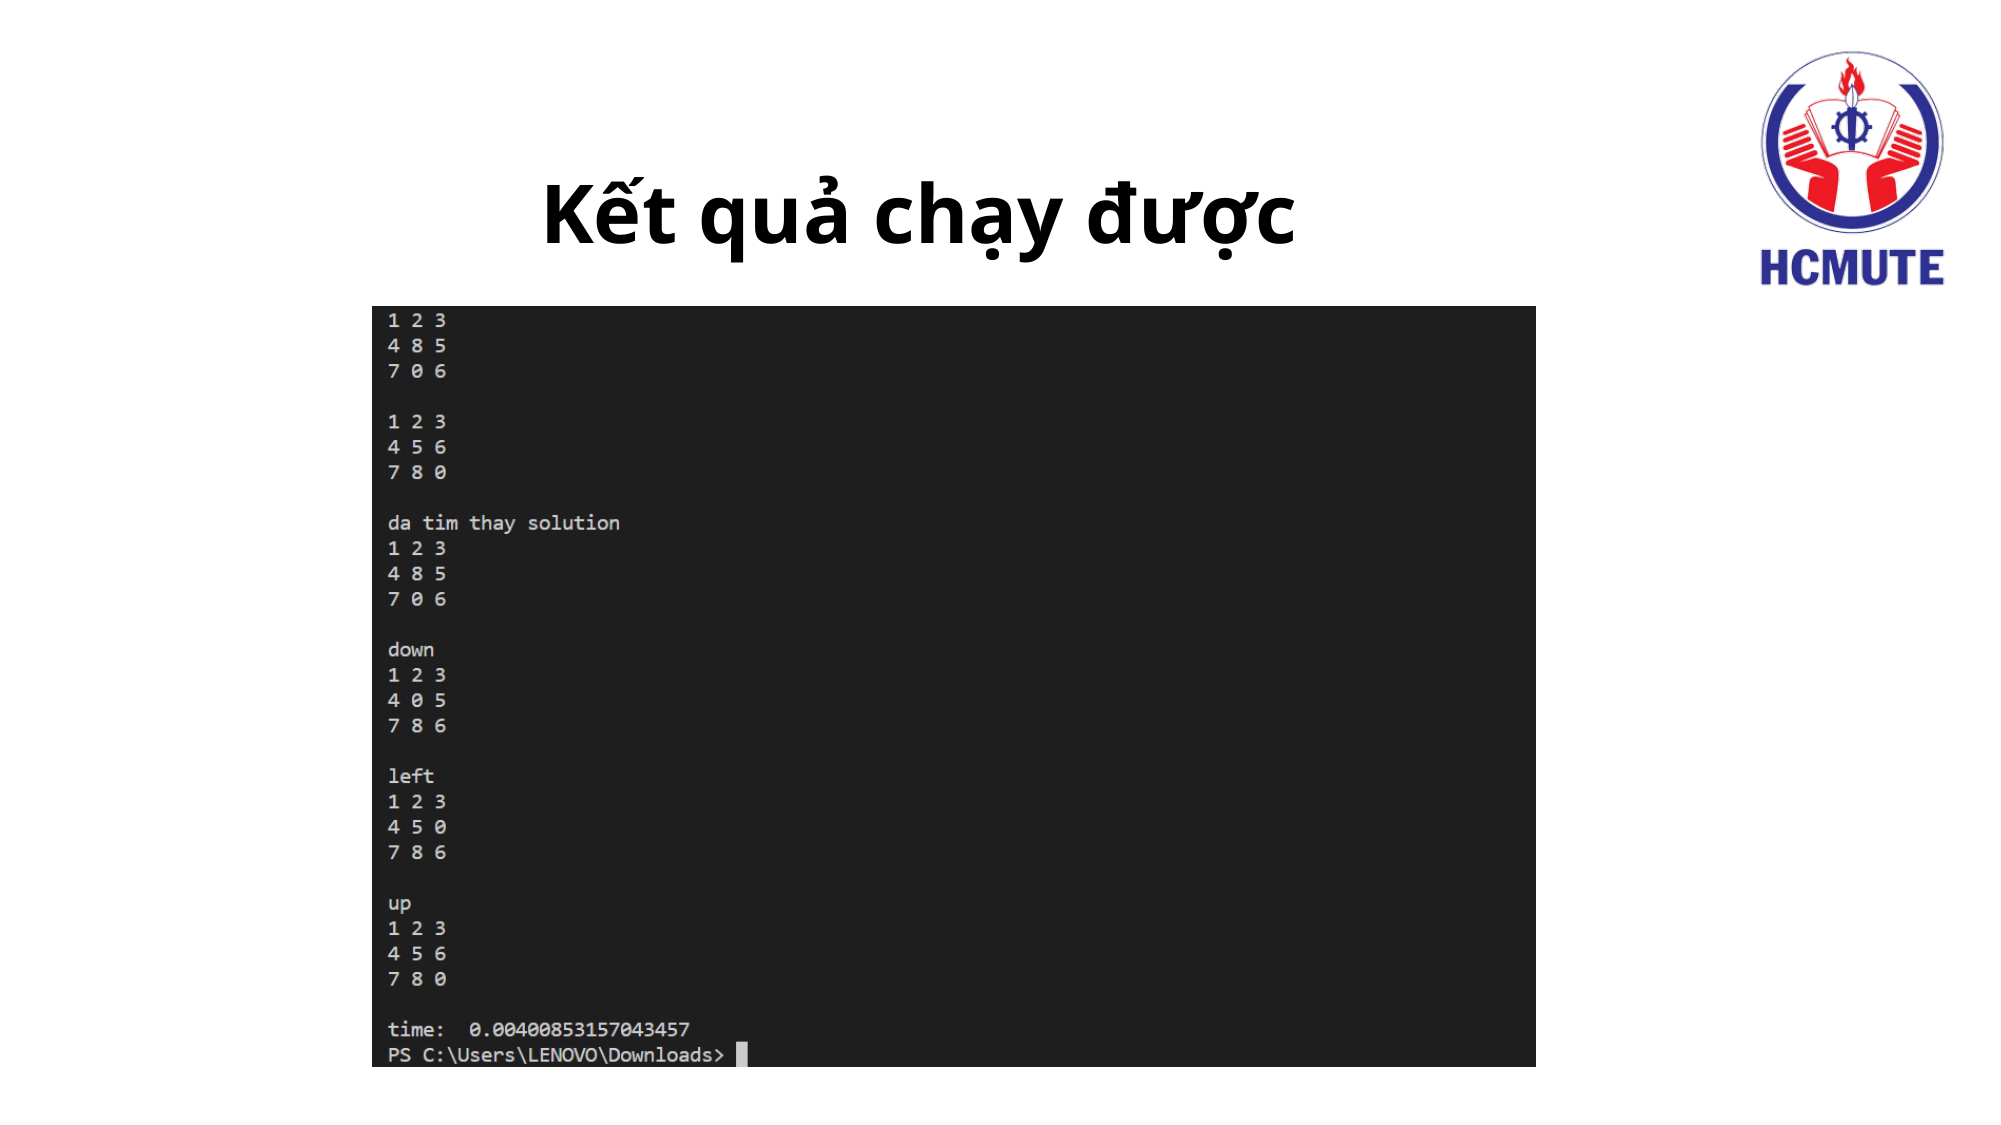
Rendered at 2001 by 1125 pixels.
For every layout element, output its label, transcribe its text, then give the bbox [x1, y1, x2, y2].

picture [1549, 0, 2000, 396]
title Kết quả chạy được [82, 69, 1549, 269]
picture [372, 306, 1536, 1067]
